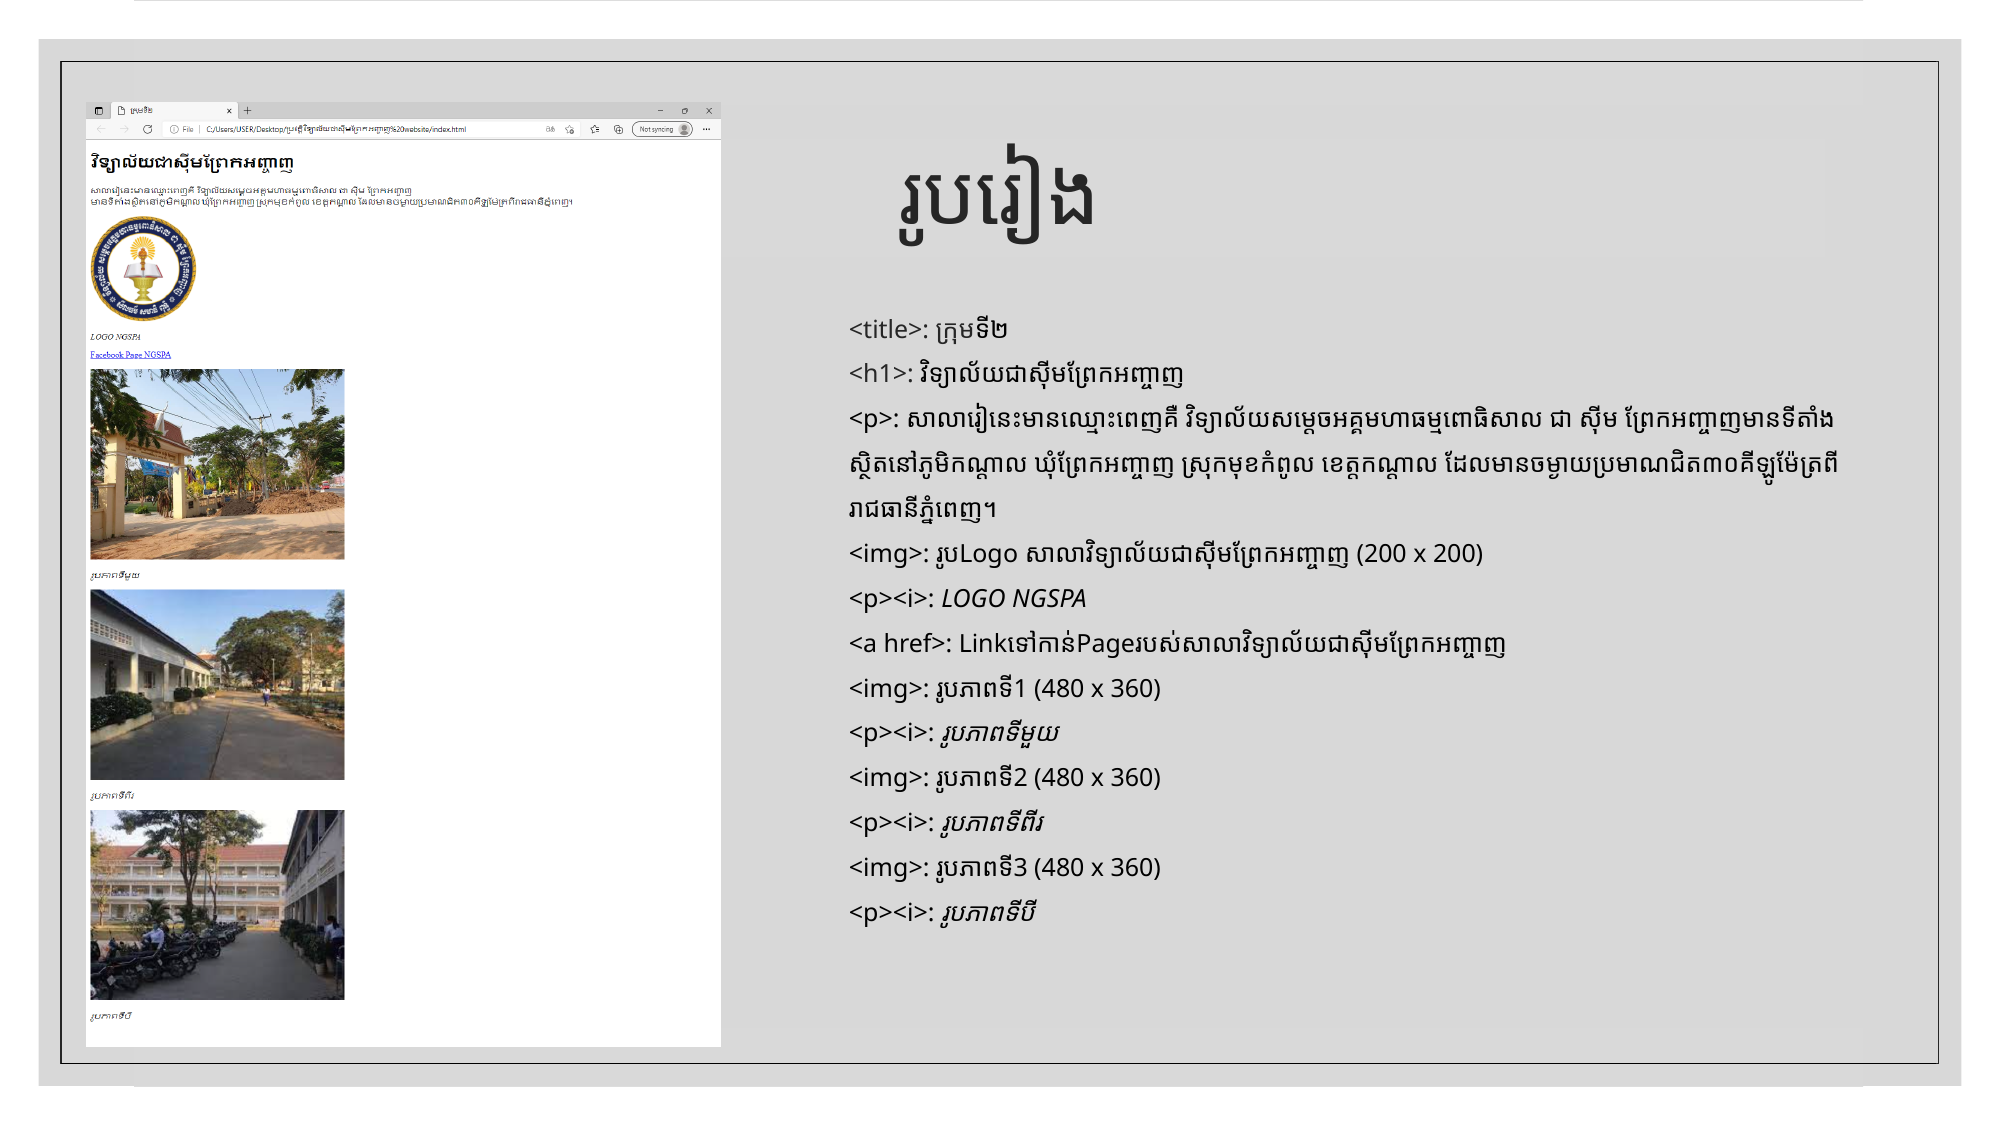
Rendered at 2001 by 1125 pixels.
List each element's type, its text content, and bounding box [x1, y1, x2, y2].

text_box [0, 1028, 2000, 1125]
picture [86, 102, 721, 1047]
text_box <title>: ក្រុមទី២ <h1>: វិទ្យាល័យជាស៊ីមព្រែកអញ្ចាញ <p>: សាលារៀនេះមានឈ្មោះពេញគឺ វិទ្យាល័យសម្ដេចអគ្គមហាធម្មពោធិសាល ជា ស៊ីម ព្រែកអញ្ចាញមានទីតាំងស្ថិតនៅភូមិកណ្ដាល ឃុំព្រែកអញ្ចាញ ស្រុកមុខកំពូល ខេត្តកណ្ដាល ដែលមានចម្ងាយប្រមាណជិត៣០គីឡូម៉ែត្រពីរាជធានីភ្នំពេញ។ <img>: រូបLogo សាលាវិទ្យាល័យជាស៊ីមព្រែកអញ្ចាញ (200 x 200) <p><i>: LOGO NGSPA <a href>: Linkទៅកាន់Pageរបស់សាលាវិទ្យាល័យជាស៊ីមព្រែកអញ្ចាញ <img>: រូបភាពទី1 (480 x 360) <p><i>:​ រូបភាពទីមួយ <img>: រូបភាពទី2 (480 x 360) <p><i>:​ រូបភាពទីពីរ <img>: រូបភាពទី3 (480 x 360) <p><i>​: រូបភាពទីបី [834, 290, 1895, 1025]
title រូបរៀង [727, 138, 1825, 258]
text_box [0, 0, 1998, 106]
